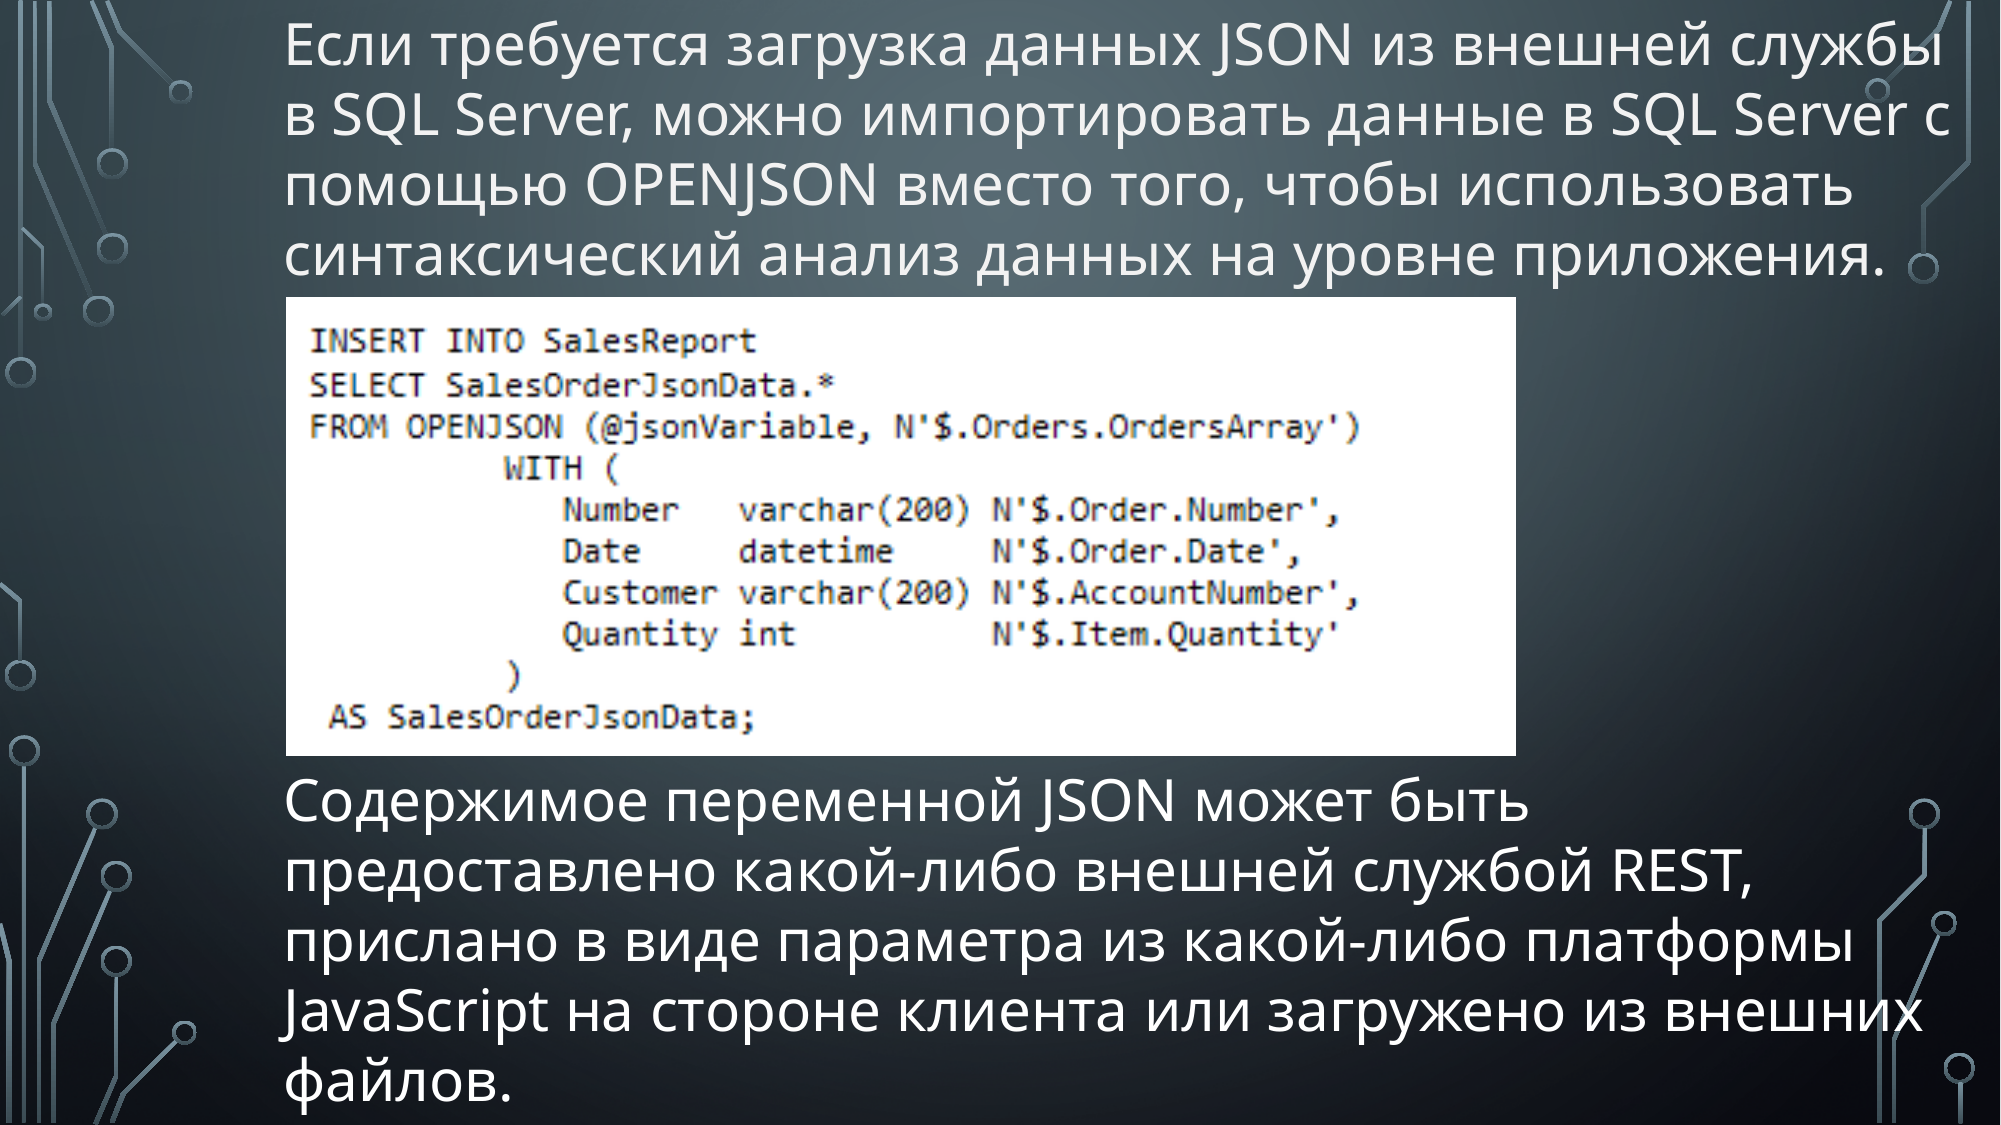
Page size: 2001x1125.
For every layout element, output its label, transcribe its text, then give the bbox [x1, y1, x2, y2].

text_box Содержимое переменной JSON может быть предоставлено какой-либо внешней службой REST, прислано в виде параметра из какой-либо платформы JavaScript на стороне клиента или загружено из внешних файлов. [268, 755, 1979, 1121]
text_box Если требуется загрузка данных JSON из внешней службы в SQL Server, можно импортировать данные в SQL Server с помощью OPENJSON вместо того, чтобы использовать синтаксический анализ данных на уровне приложения. [268, 0, 1979, 295]
picture [286, 297, 1516, 756]
